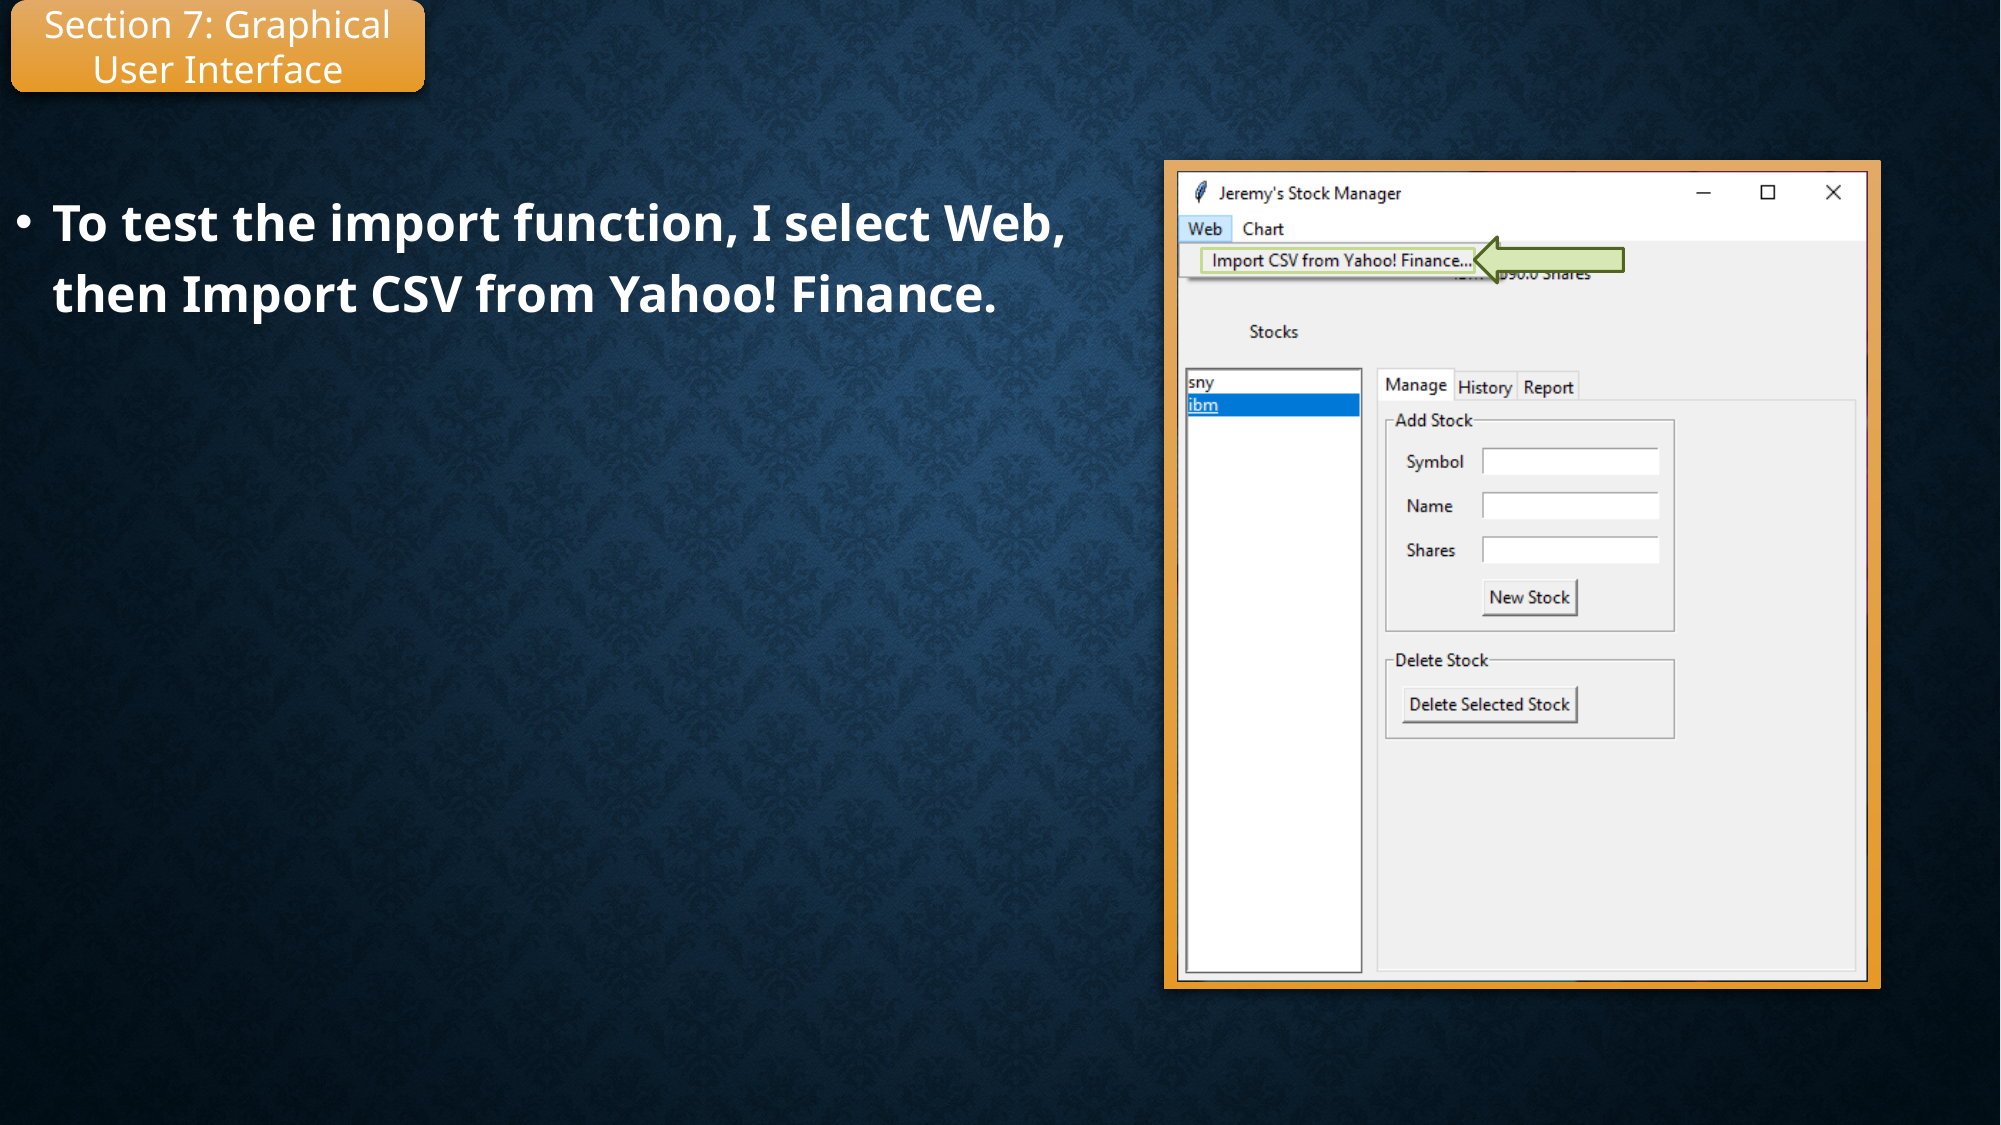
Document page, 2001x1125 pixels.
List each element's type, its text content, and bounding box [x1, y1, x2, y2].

text_box Section 7: Graphical User Interface [11, 0, 426, 93]
list To test the import function, I select Web, then Import CSV from Yahoo! Finance. [0, 171, 1152, 989]
picture [1176, 170, 1869, 982]
text_box [1164, 160, 1881, 989]
